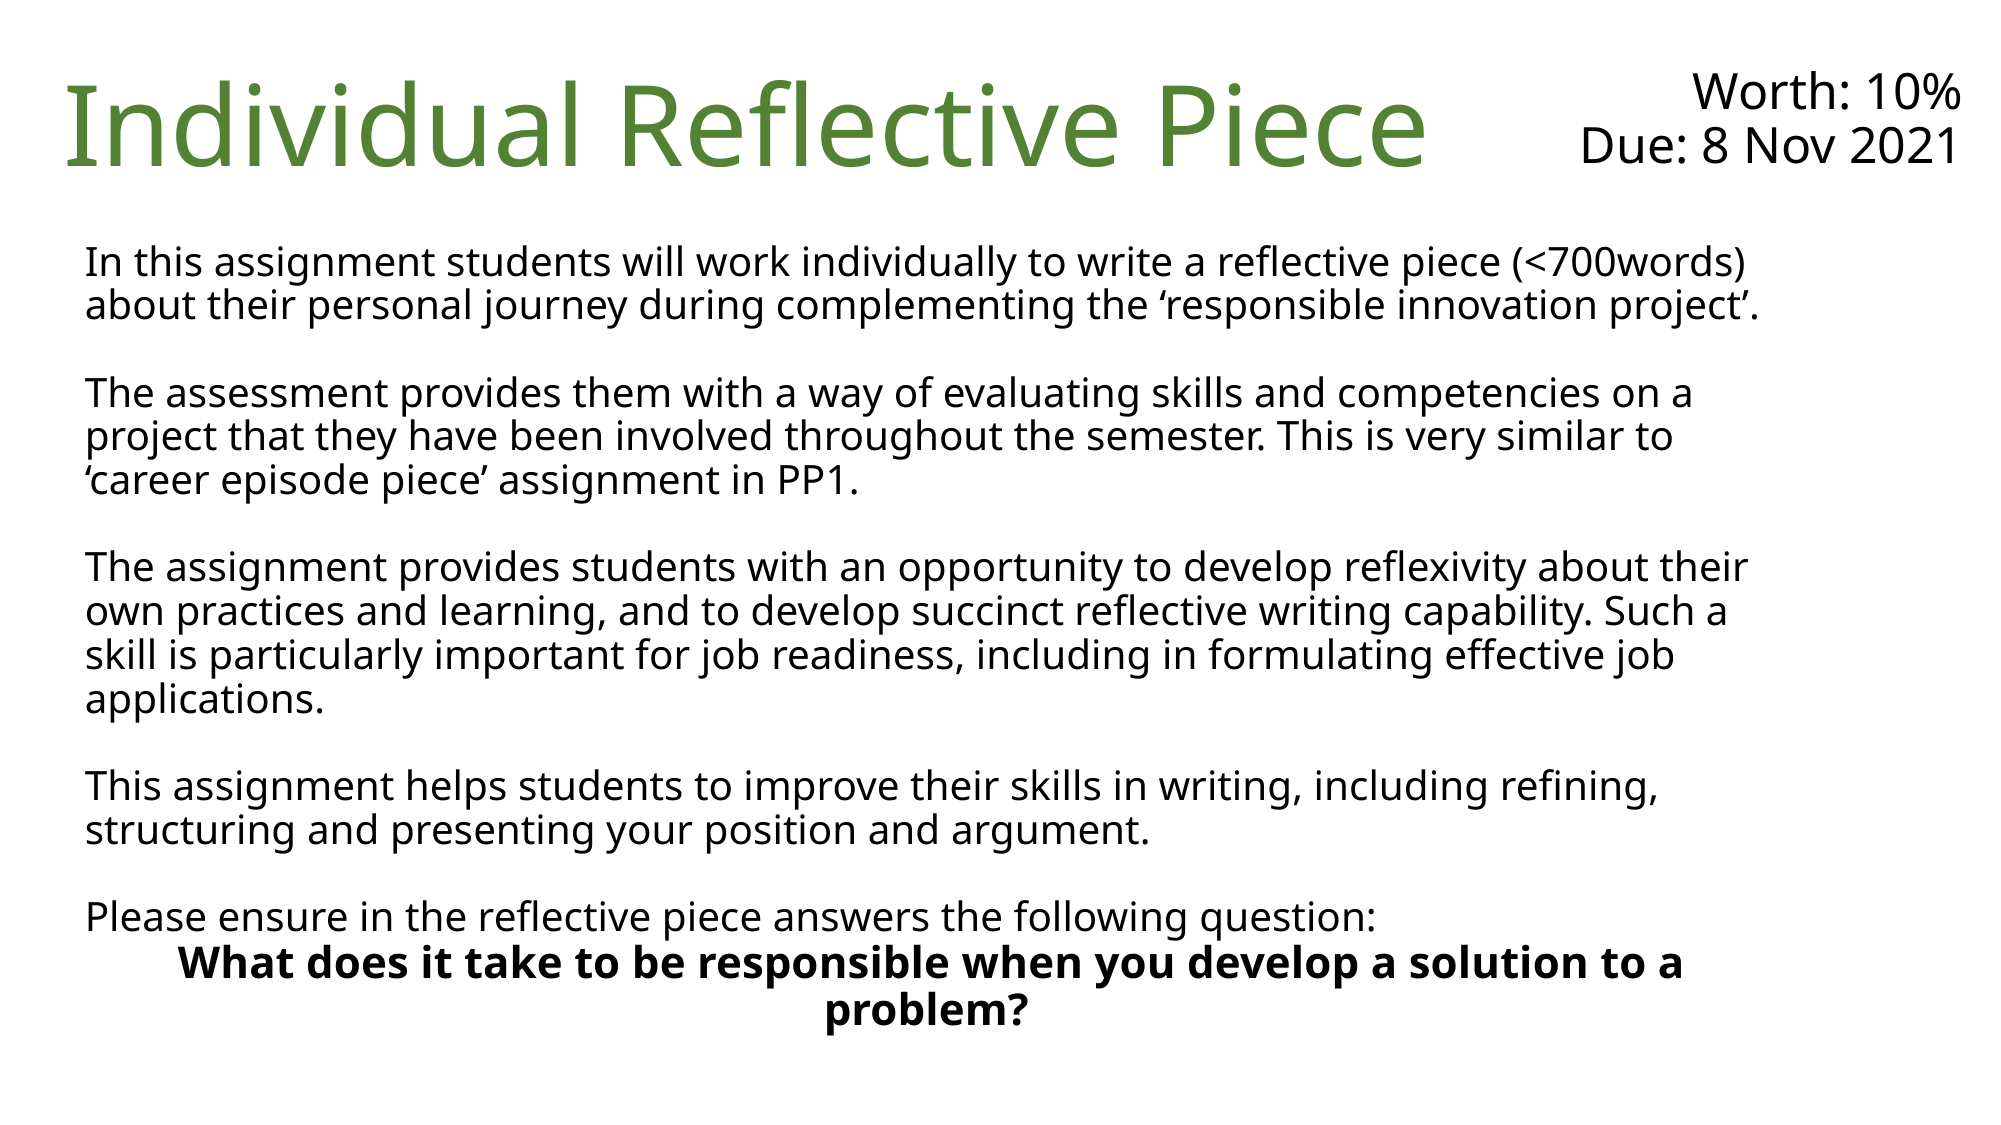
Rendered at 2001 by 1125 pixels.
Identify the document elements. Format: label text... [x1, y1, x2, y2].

text_box Individual Reflective Piece [48, 20, 1968, 239]
text_box Worth: 10% Due: 8 Nov 2021 [1241, 59, 1979, 312]
text_box In this assignment students will work individually to write a reflective piece (<700words) about their personal journey during complementing the ‘responsible innovation project’. The assessment provides them with a way of evaluating skills and competencies on a project that they have been involved throughout the semester. This is very similar to ‘career episode piece’ assignment in PP1. The assignment provides students with an opportunity to develop reflexivity about their own practices and learning, and to develop succinct reflective writing capability. Such a skill is particularly important for job readiness, including in formulating effective job applications. This assignment helps students to improve their skills in writing, including refining, structuring and presenting your position and argument. Please ensure in the reflective piece answers the following question: What does it take to be responsible when you develop a solution to a problem? [69, 233, 1795, 1055]
